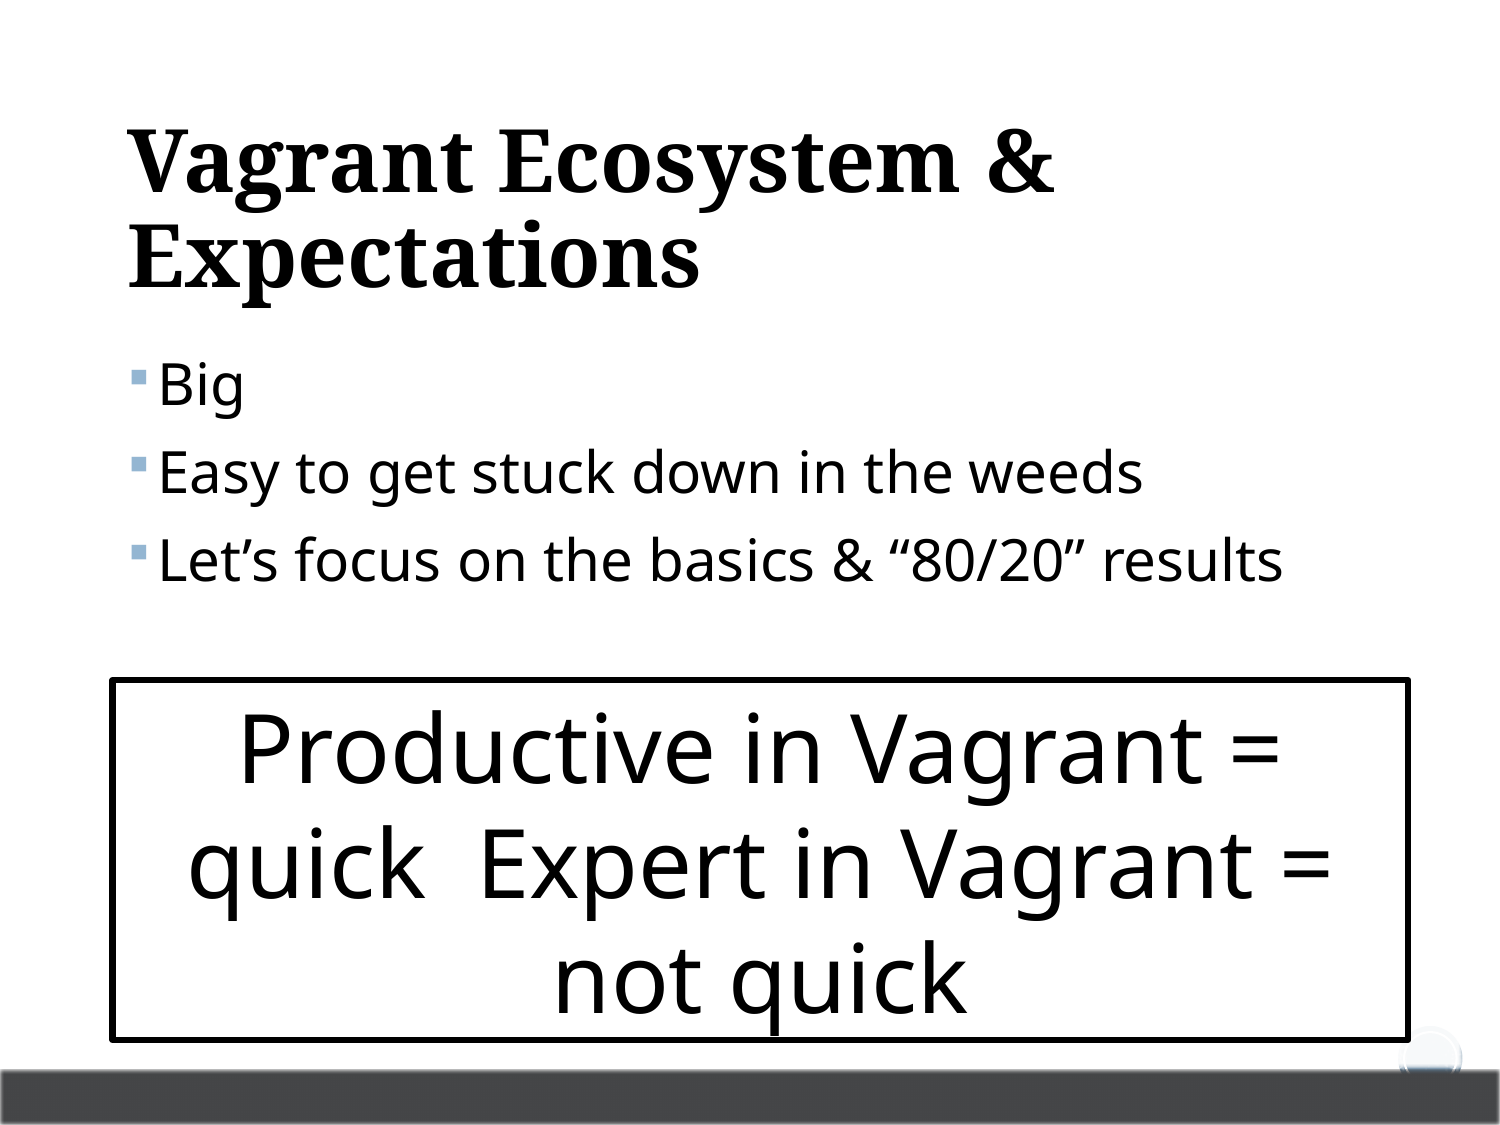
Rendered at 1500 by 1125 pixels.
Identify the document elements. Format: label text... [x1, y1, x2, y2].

title Vagrant Ecosystem & Expectations [112, 79, 1388, 344]
text_box Productive in Vagrant = quick Expert in Vagrant = not quick [112, 680, 1409, 1040]
list Big Easy to get stuck down in the weeds Let’s focus on the basics & “80/20” results [112, 348, 1388, 680]
